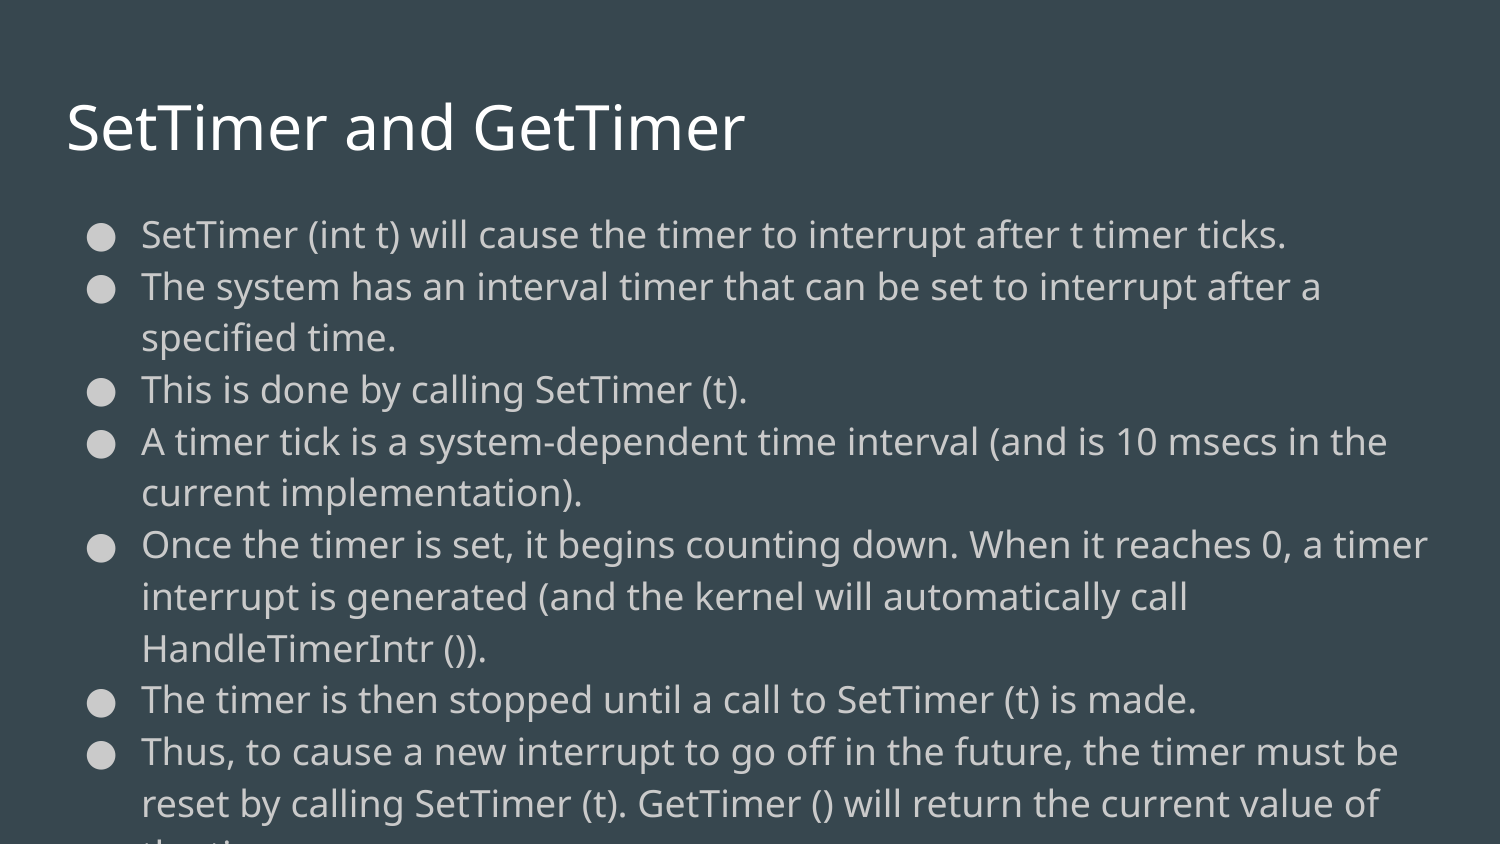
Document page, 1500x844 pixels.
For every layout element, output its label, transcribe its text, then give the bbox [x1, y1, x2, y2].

title SetTimer and GetTimer [51, 72, 1449, 167]
list SetTimer (int t) will cause the timer to interrupt after t timer ticks. The system has an interval timer that can be set to interrupt after a specified time. This is done by calling SetTimer (t). A timer tick is a system-dependent time interval (and is 10 msecs in the current implementation). Once the timer is set, it begins counting down. When it reaches 0, a timer interrupt is generated (and the kernel will automatically call HandleTimerIntr ()). The timer is then stopped until a call to SetTimer (t) is made. Thus, to cause a new interrupt to go off in the future, the timer must be reset by calling SetTimer (t). GetTimer () will return the current value of the timer. [51, 189, 1449, 750]
